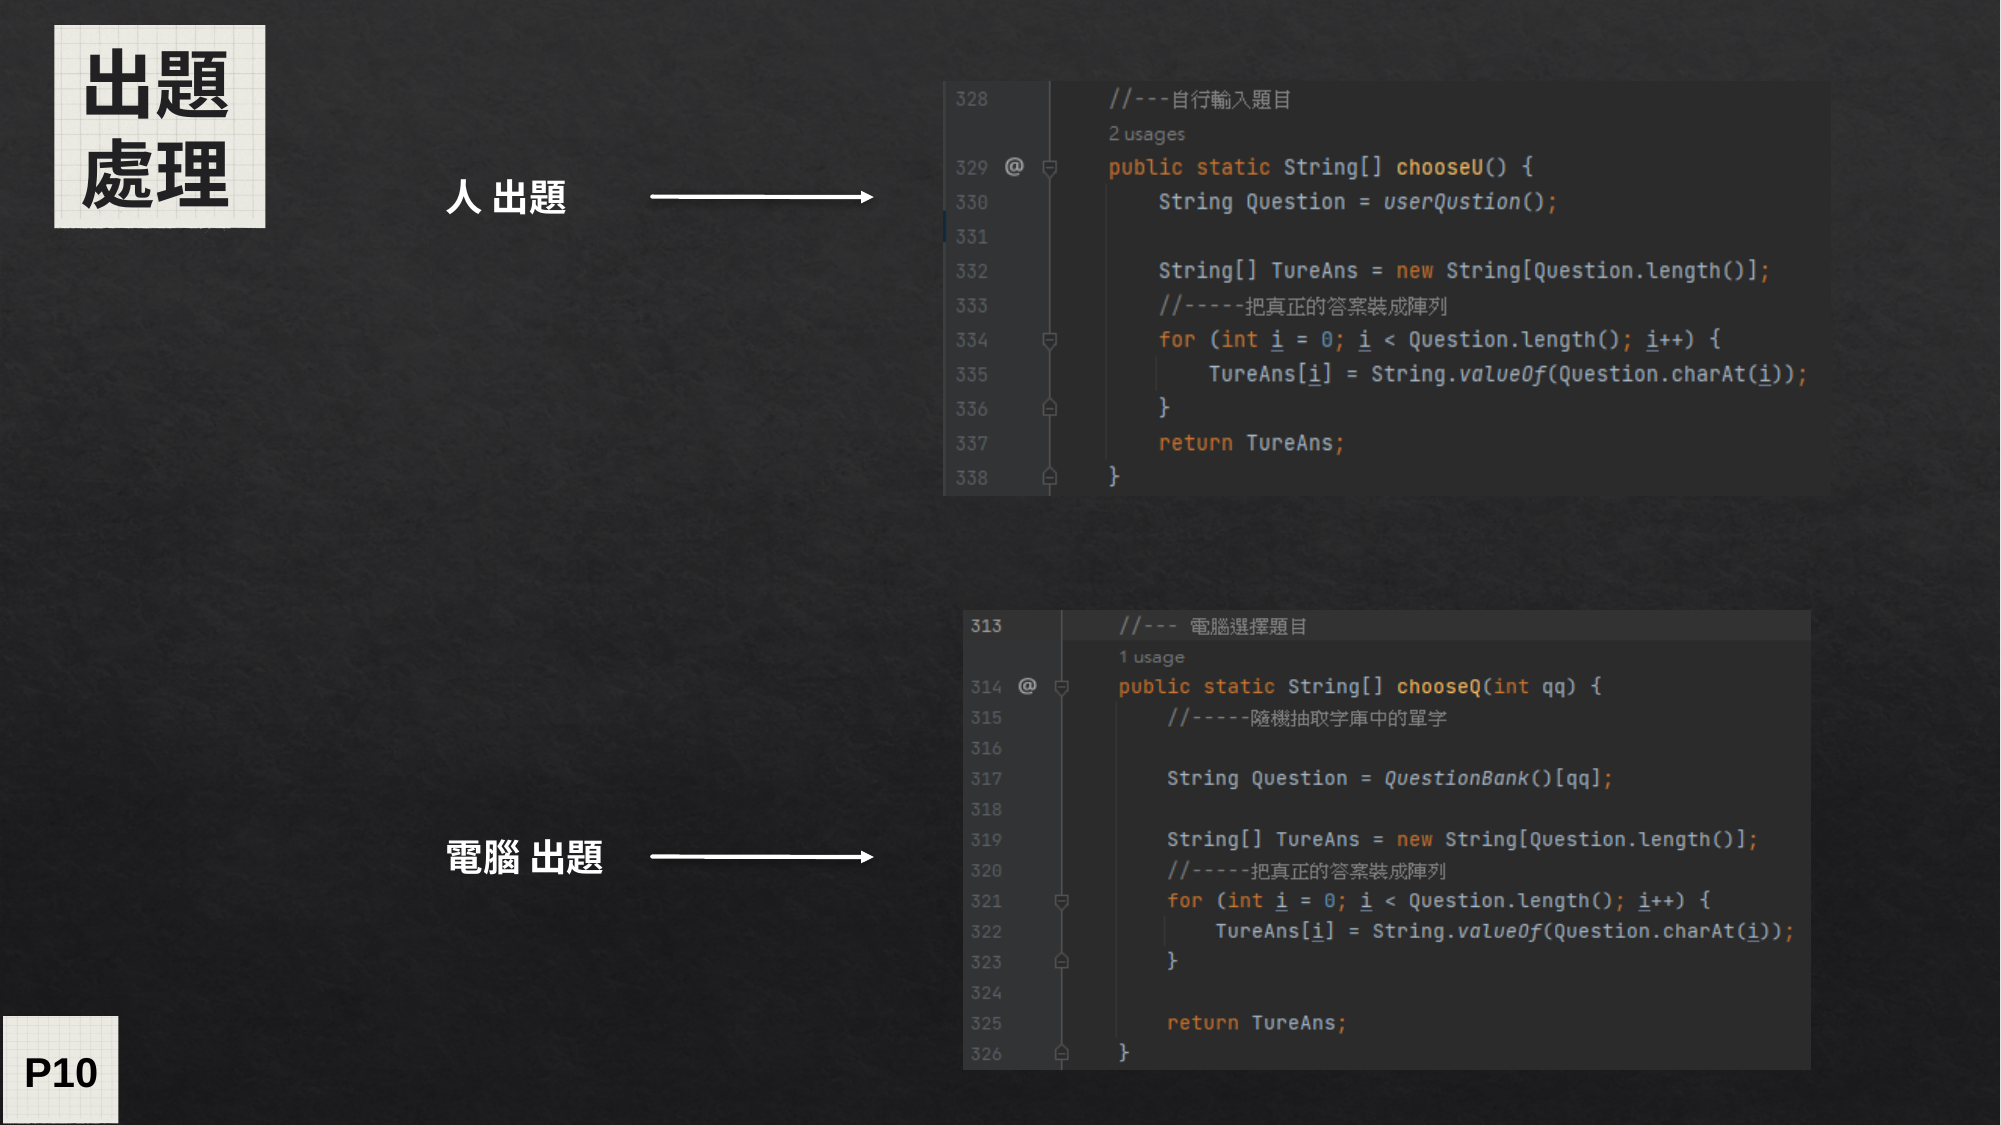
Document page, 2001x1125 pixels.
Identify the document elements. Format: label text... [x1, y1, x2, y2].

picture [943, 81, 1832, 496]
text_box 電腦 出題 [430, 826, 653, 887]
picture [963, 610, 1811, 1071]
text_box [54, 25, 266, 233]
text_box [2, 1015, 125, 1125]
text_box 人 出題 [430, 166, 653, 227]
